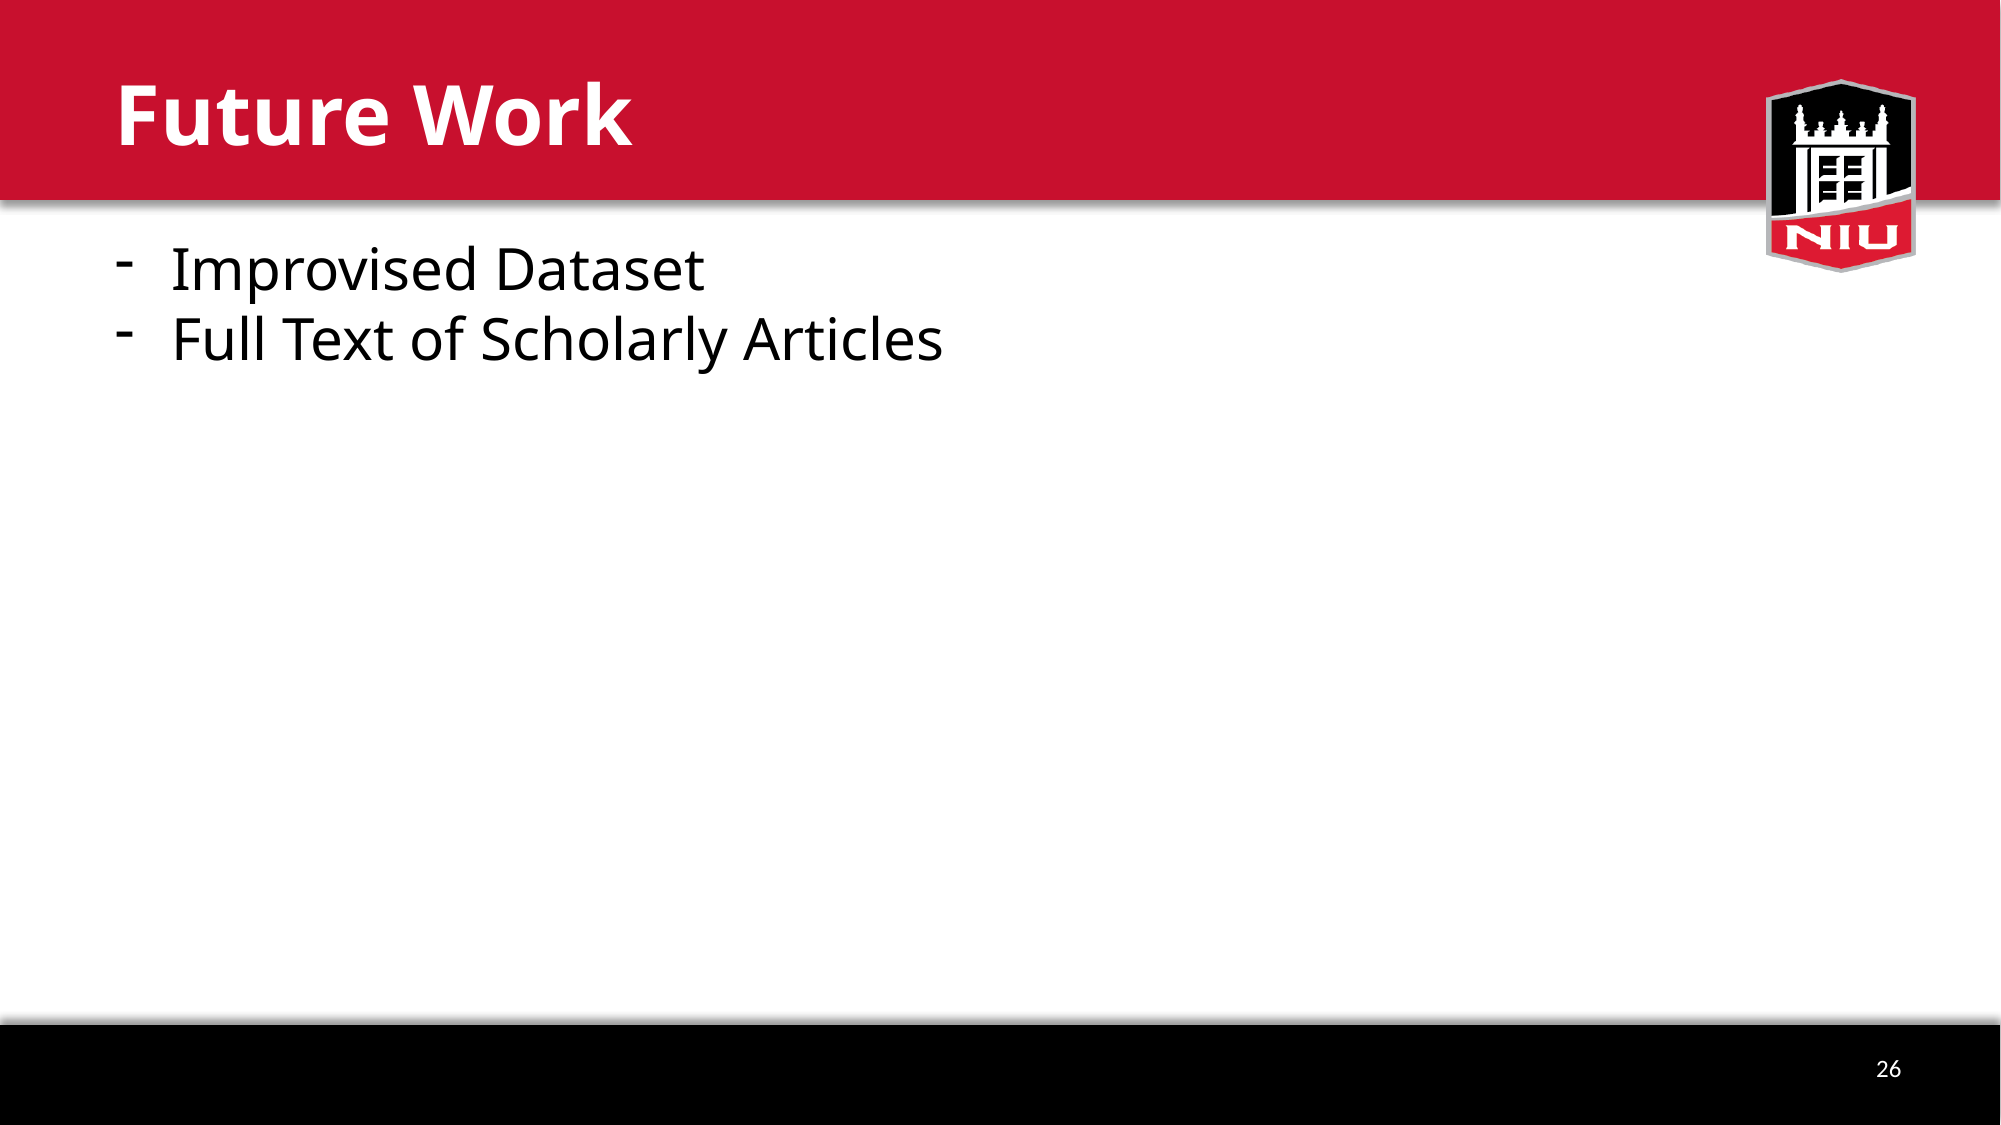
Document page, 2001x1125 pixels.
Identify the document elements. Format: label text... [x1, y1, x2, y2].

picture [1766, 79, 1916, 273]
slide_number 26 [1616, 1037, 1917, 1098]
title Future Work [99, 24, 1750, 200]
list Improvised Dataset Full Text of Scholarly Articles [99, 224, 1817, 988]
